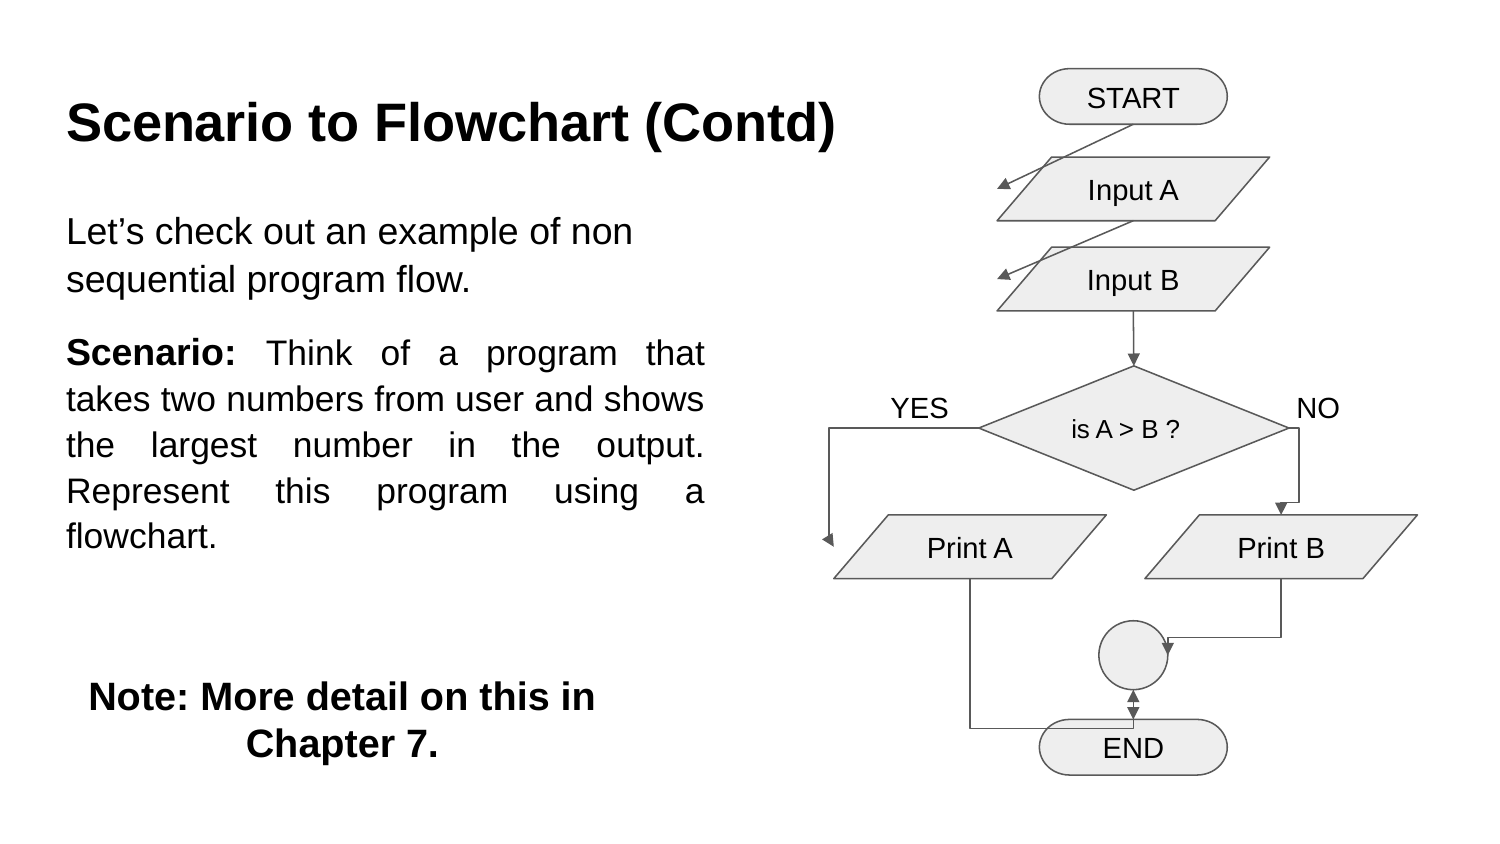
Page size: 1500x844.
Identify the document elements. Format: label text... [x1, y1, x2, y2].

text_box Input B [997, 247, 1270, 311]
text_box YES [875, 373, 998, 439]
text_box START [1039, 68, 1228, 125]
list Let’s check out an example of non sequential program flow. Scenario: Think of a program that takes two numbers from user and shows the largest number in the output. Represent this program using a flowchart. [51, 189, 721, 600]
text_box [1288, 427, 1309, 516]
text_box Print B [1144, 514, 1418, 579]
text_box Input A [997, 157, 1270, 221]
text_box Print A [833, 514, 1107, 579]
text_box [995, 552, 1073, 682]
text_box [1185, 559, 1263, 674]
text_box Note: More detail on this in Chapter 7. [51, 655, 634, 782]
text_box is A > B ? [998, 367, 1281, 491]
text_box END [1039, 719, 1228, 776]
text_box [1098, 620, 1168, 690]
text_box NO [1281, 373, 1365, 439]
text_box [969, 427, 979, 516]
title Scenario to Flowchart (Contd) [51, 77, 860, 172]
